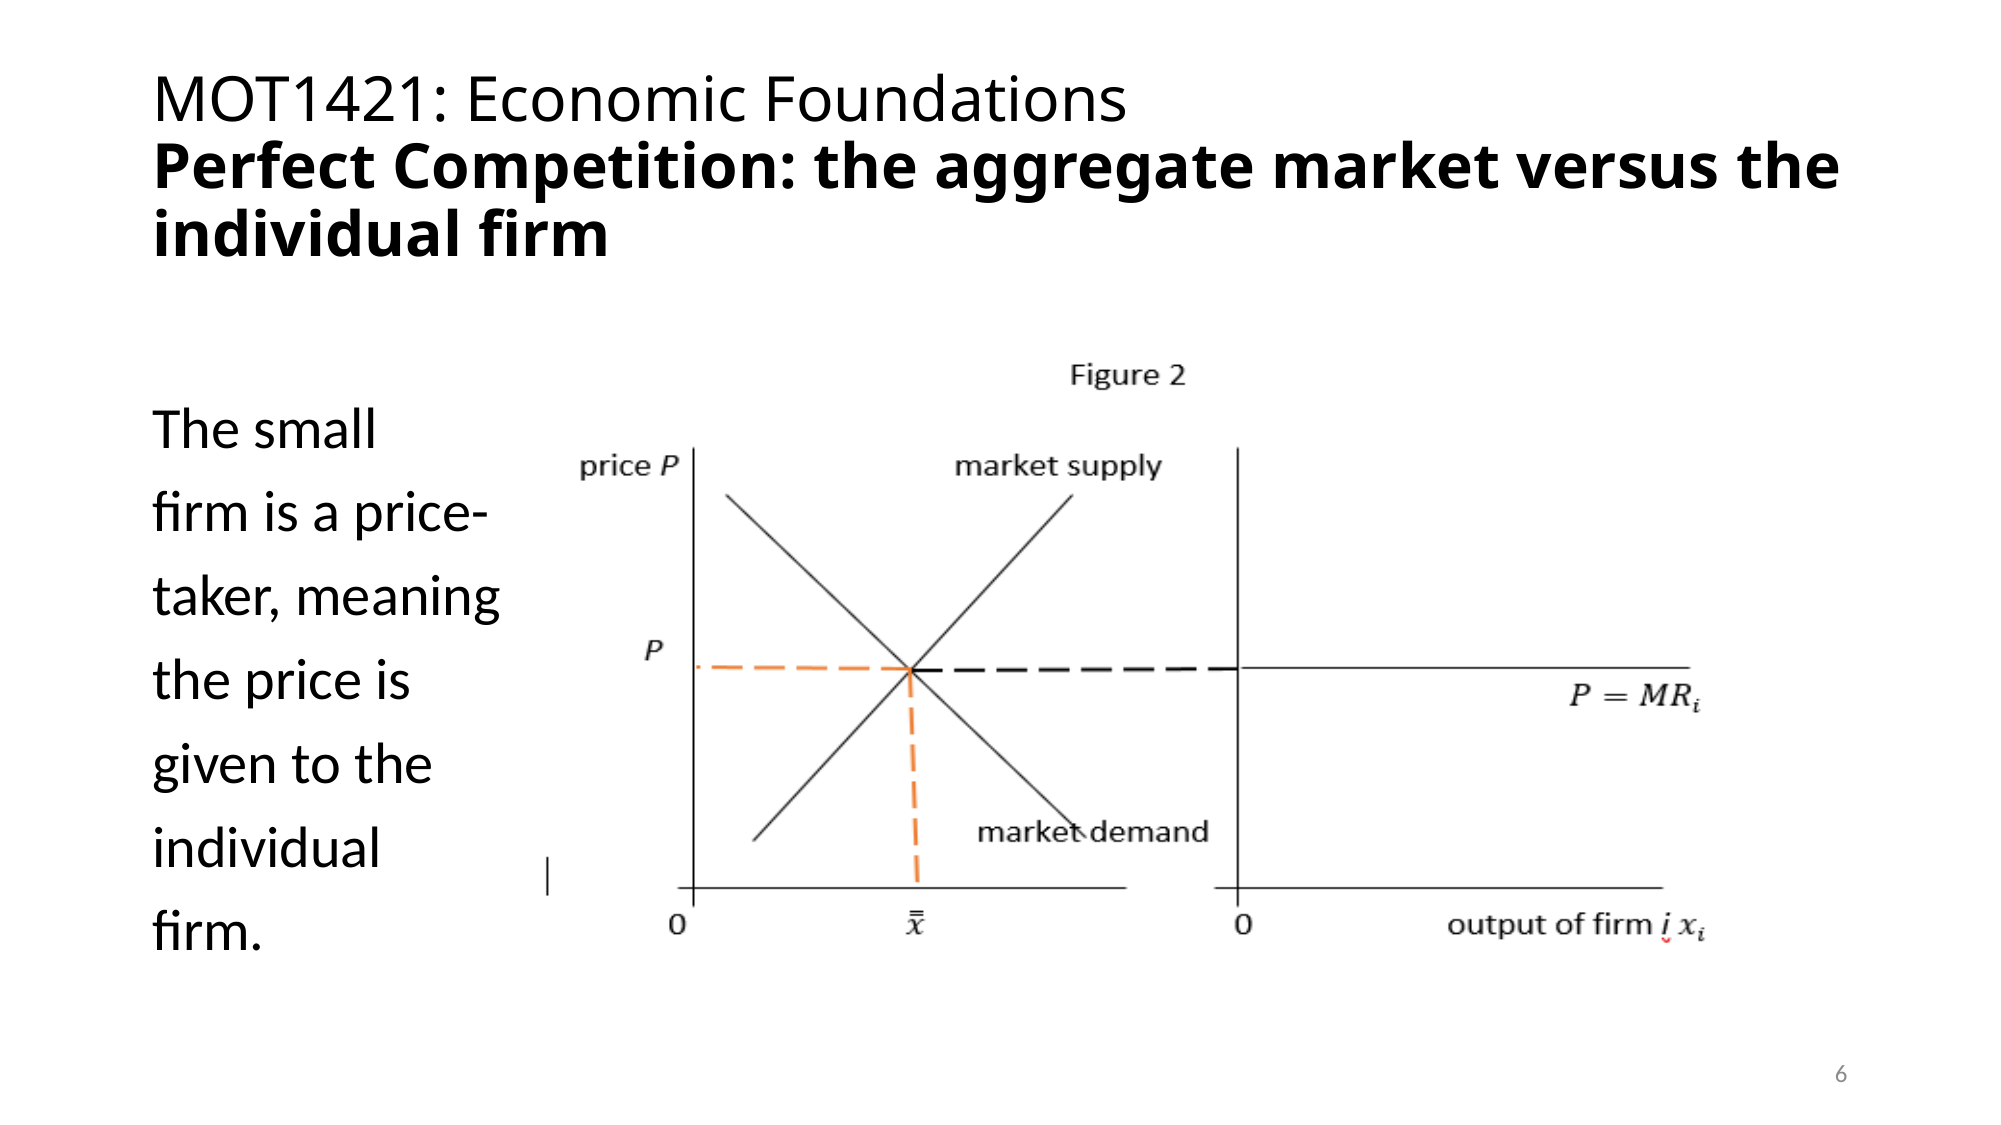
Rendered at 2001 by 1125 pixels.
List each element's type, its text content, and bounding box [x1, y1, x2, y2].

title MOT1421: Economic Foundations Perfect Competition: the aggregate market versus the individual firm [137, 59, 1863, 278]
slide_number 6 [1412, 1042, 1863, 1103]
list The small firm is a price- taker, meaning the price is given to the individual firm. [137, 299, 1863, 1014]
picture [543, 328, 1797, 985]
